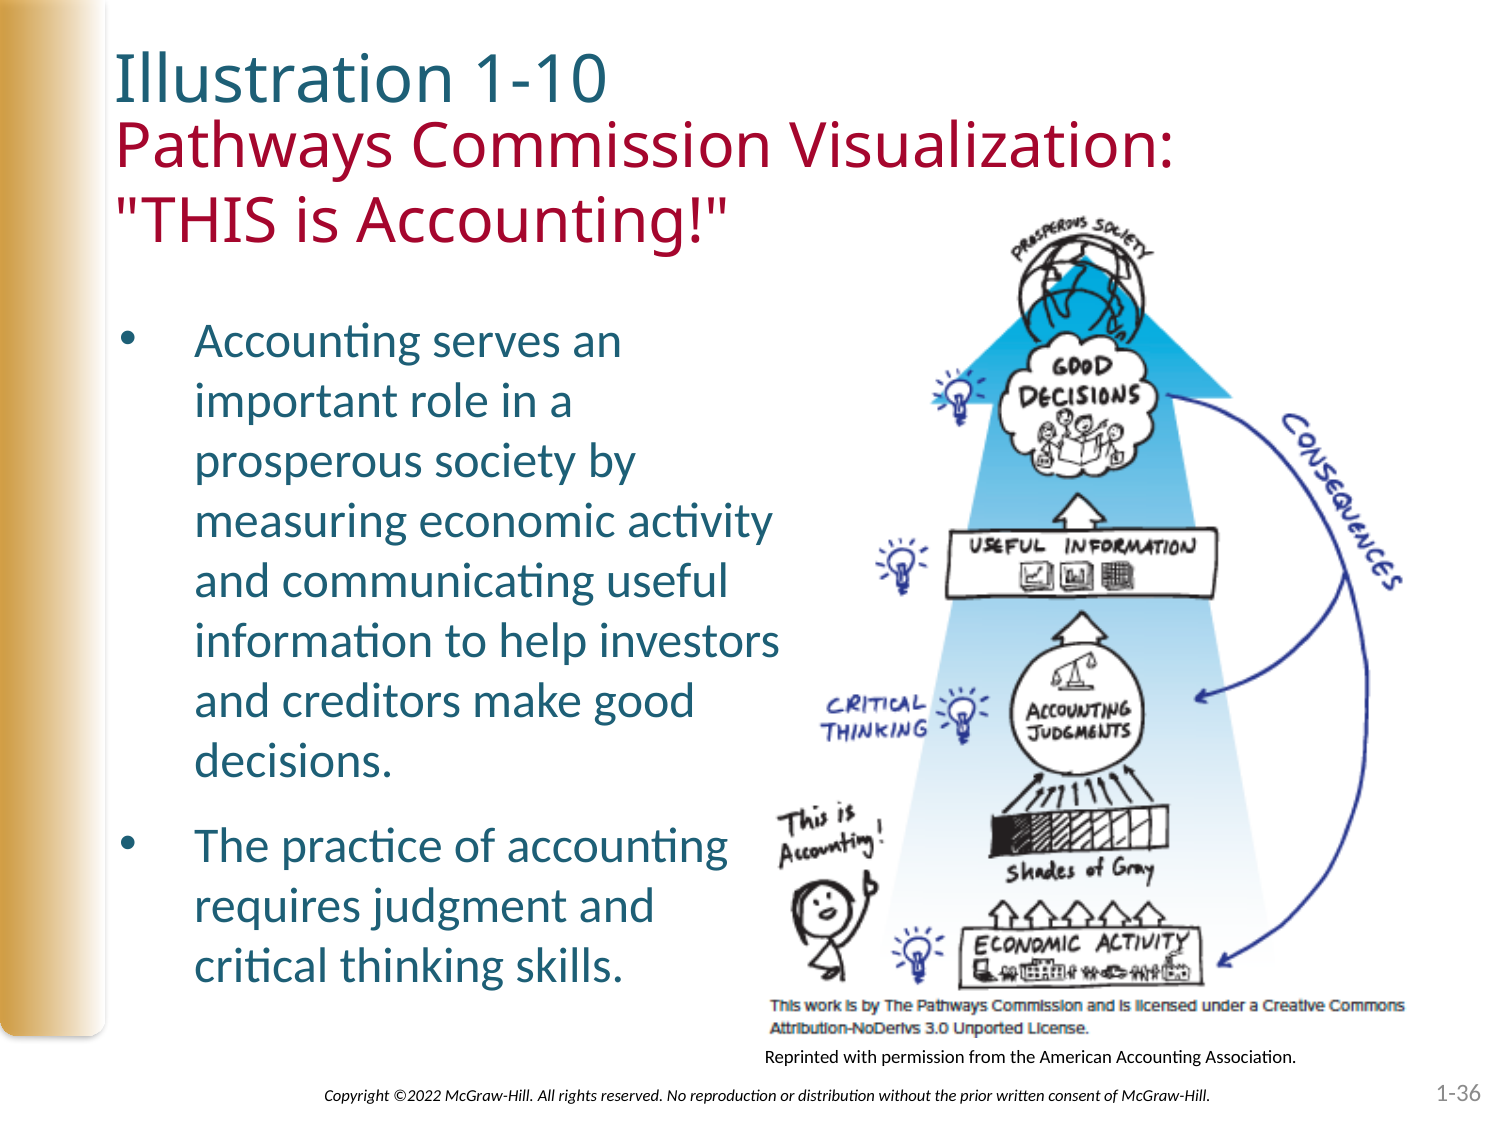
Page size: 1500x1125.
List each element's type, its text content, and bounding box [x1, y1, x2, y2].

slide_number 1-36 [1146, 1061, 1497, 1122]
title Pathways Commission Visualization: "THIS is Accounting!" [100, 97, 1280, 256]
text_box Accounting serves an important role in a prosperous society by measuring economic activity and communicating useful information to help investors and creditors make good decisions. The practice of accounting requires judgment and critical thinking skills. [104, 299, 741, 1000]
picture [746, 201, 1498, 1038]
footer Copyright ©2022 McGraw-Hill. All rights reserved. No reproduction or distribution without the prior written consent of McGraw-Hill. [233, 1064, 1307, 1125]
list Illustration 1-10 [114, 35, 1232, 91]
text_box Reprinted with permission from the American Accounting Association. [749, 1046, 1378, 1075]
